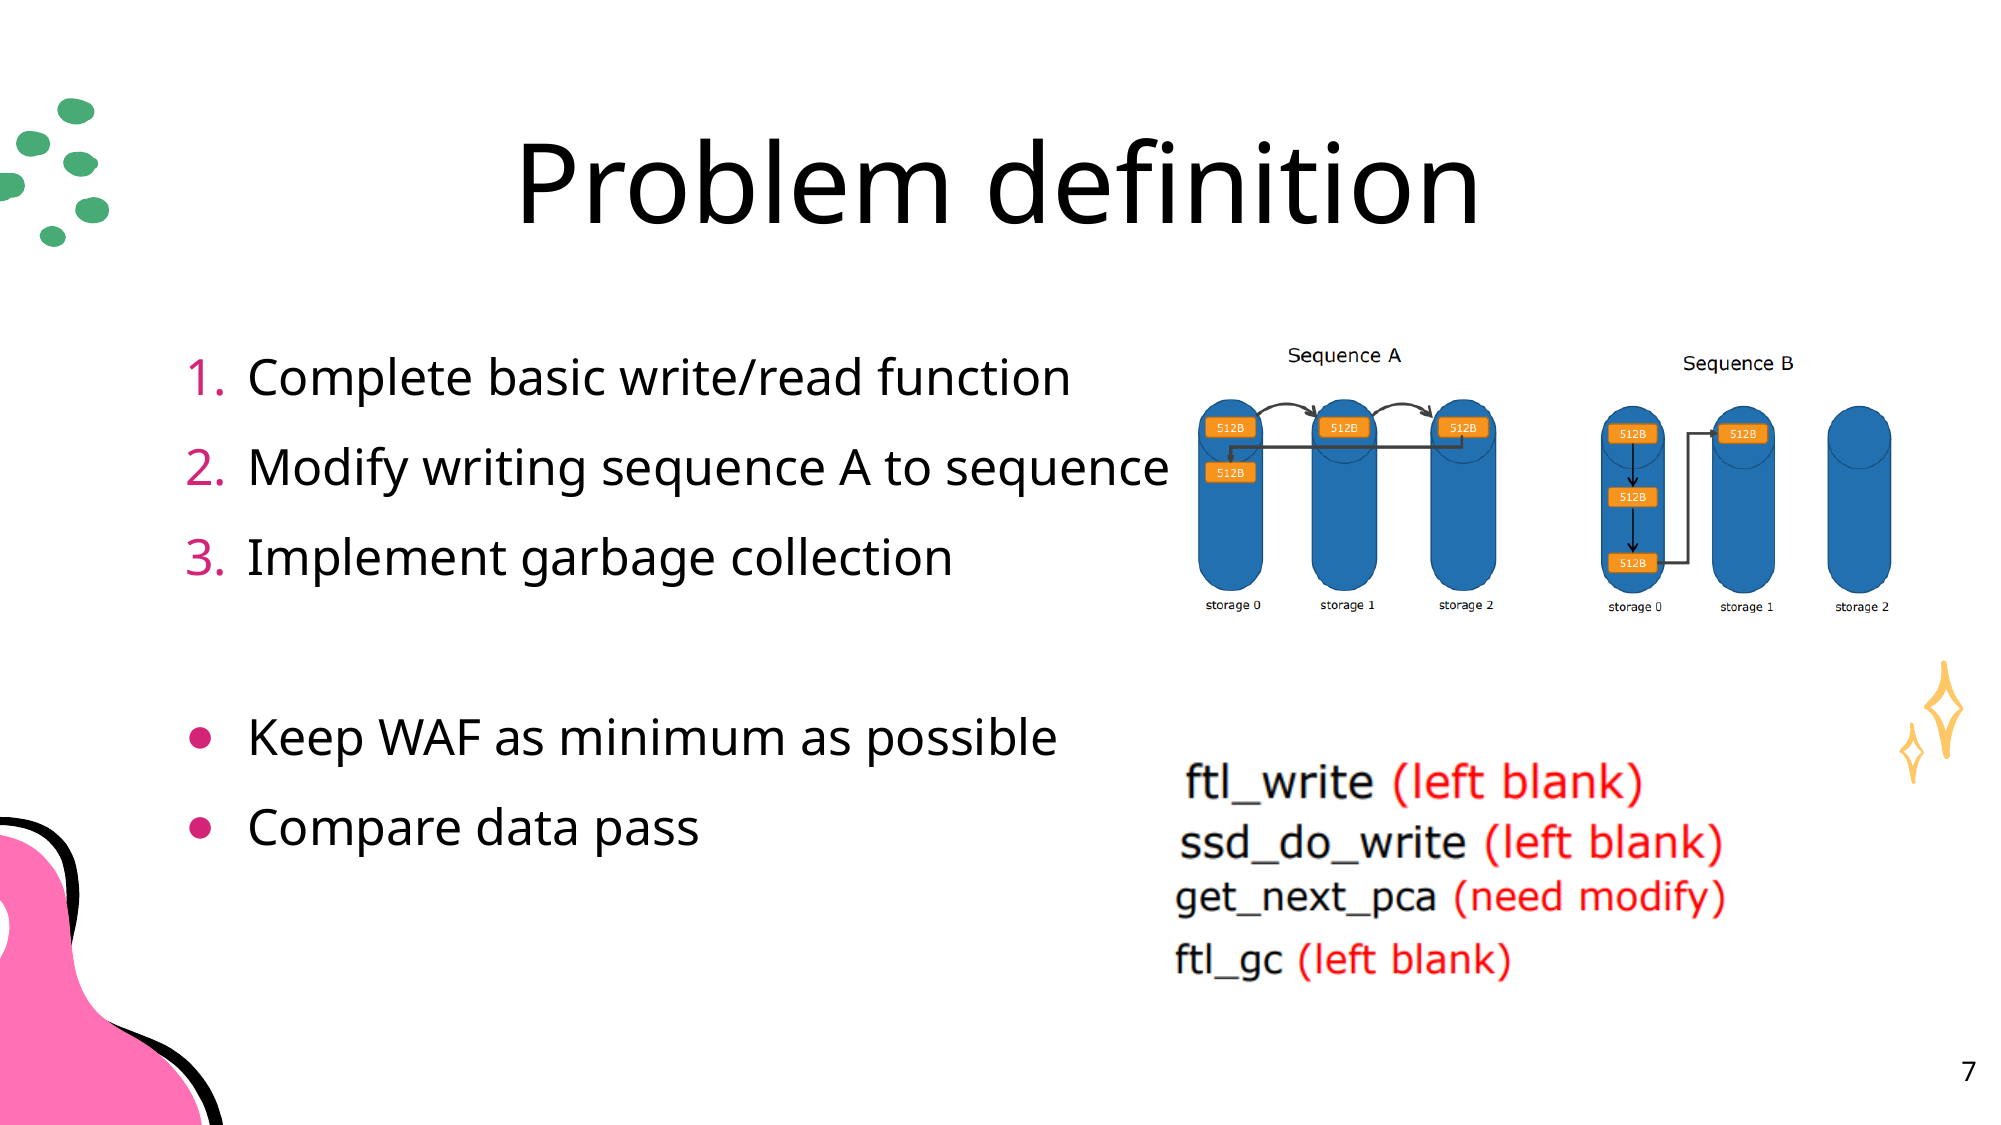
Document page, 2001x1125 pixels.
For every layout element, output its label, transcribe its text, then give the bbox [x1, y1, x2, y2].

picture [1171, 746, 1726, 925]
picture [1171, 933, 1513, 988]
slide_number 7 [1871, 1038, 1992, 1125]
picture [1584, 329, 1903, 622]
list Complete basic write/read function Modify writing sequence A to sequence B Implement garbage collection Keep WAF as minimum as possible Compare data pass [157, 300, 1808, 1022]
picture [1171, 321, 1513, 630]
title Problem definition [157, 97, 1843, 248]
